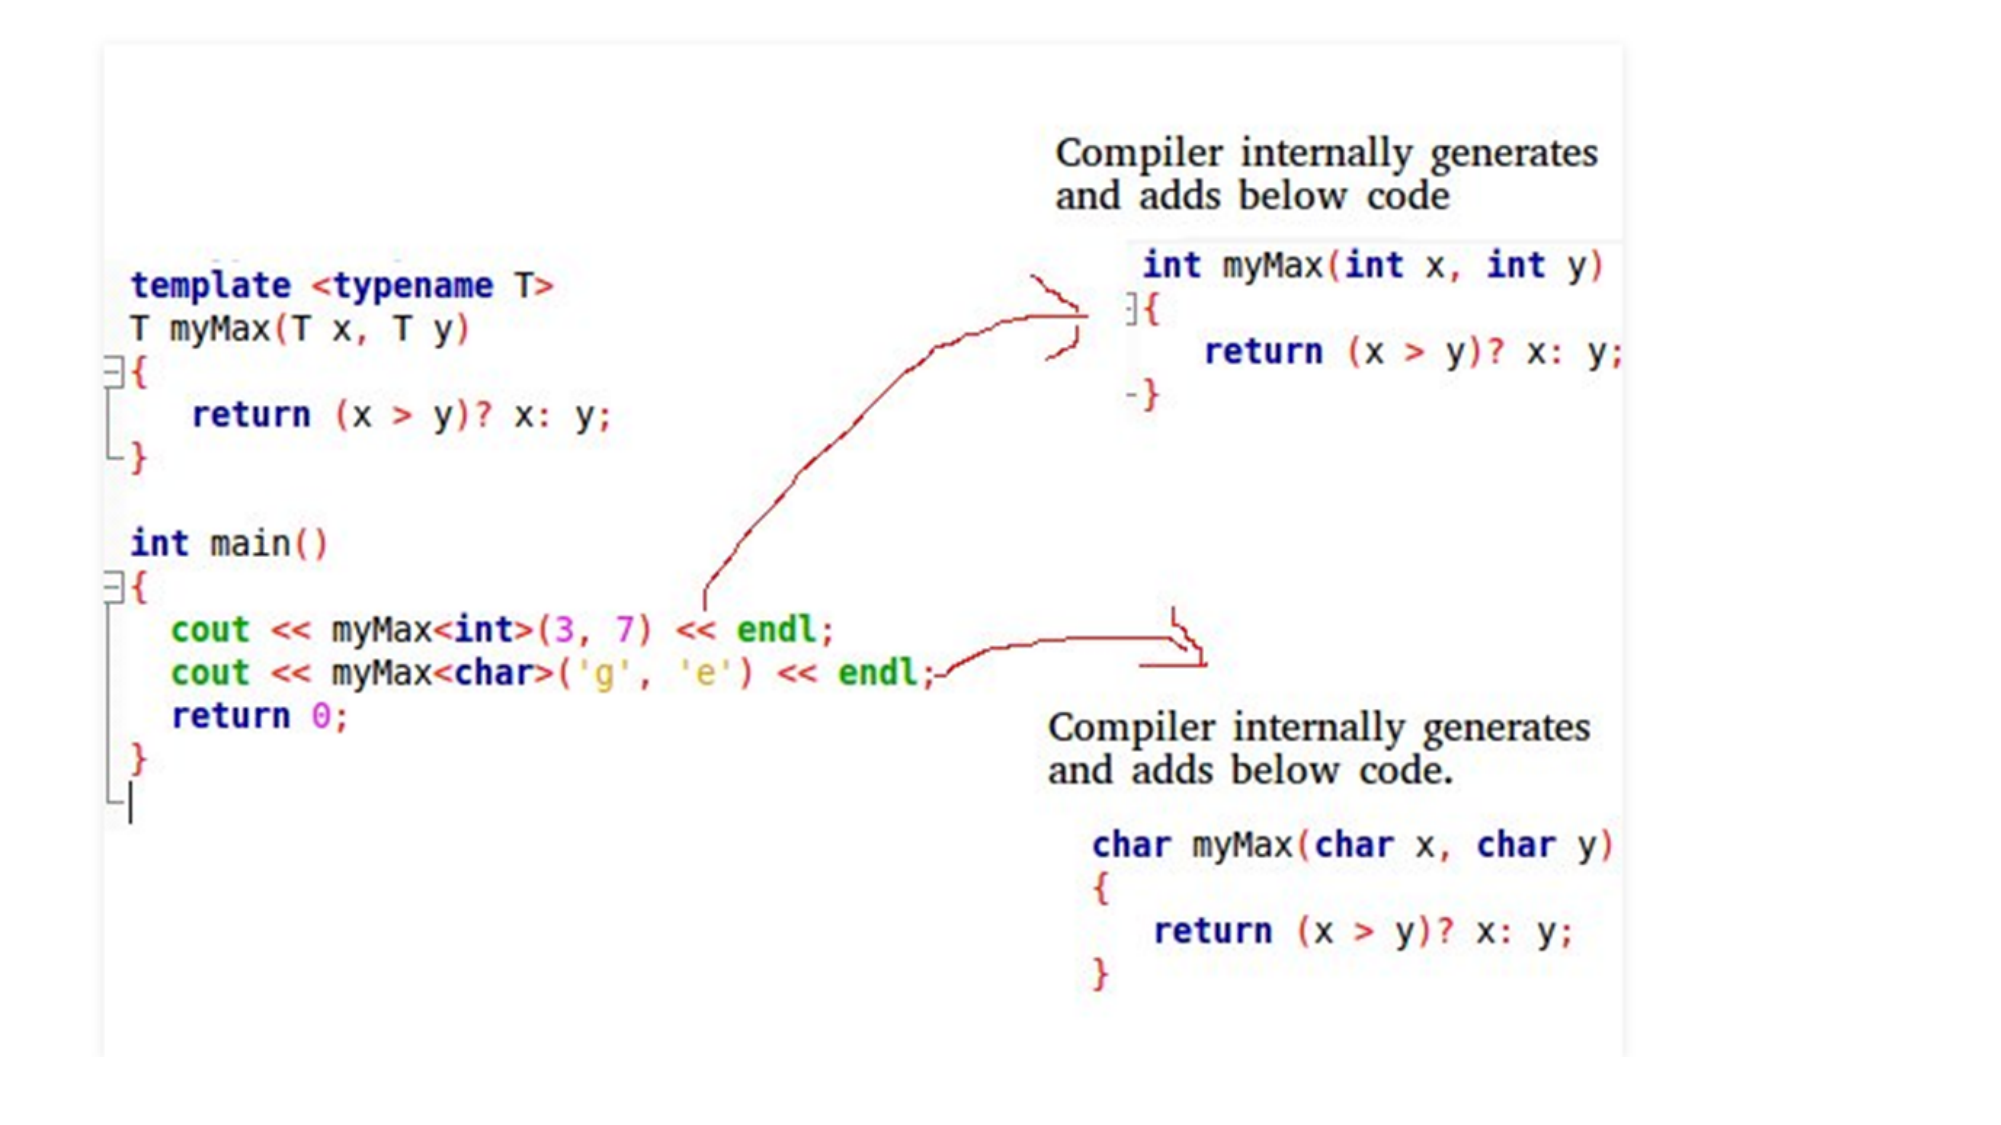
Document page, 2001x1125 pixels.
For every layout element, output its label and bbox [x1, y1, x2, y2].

picture [89, 32, 1643, 1058]
